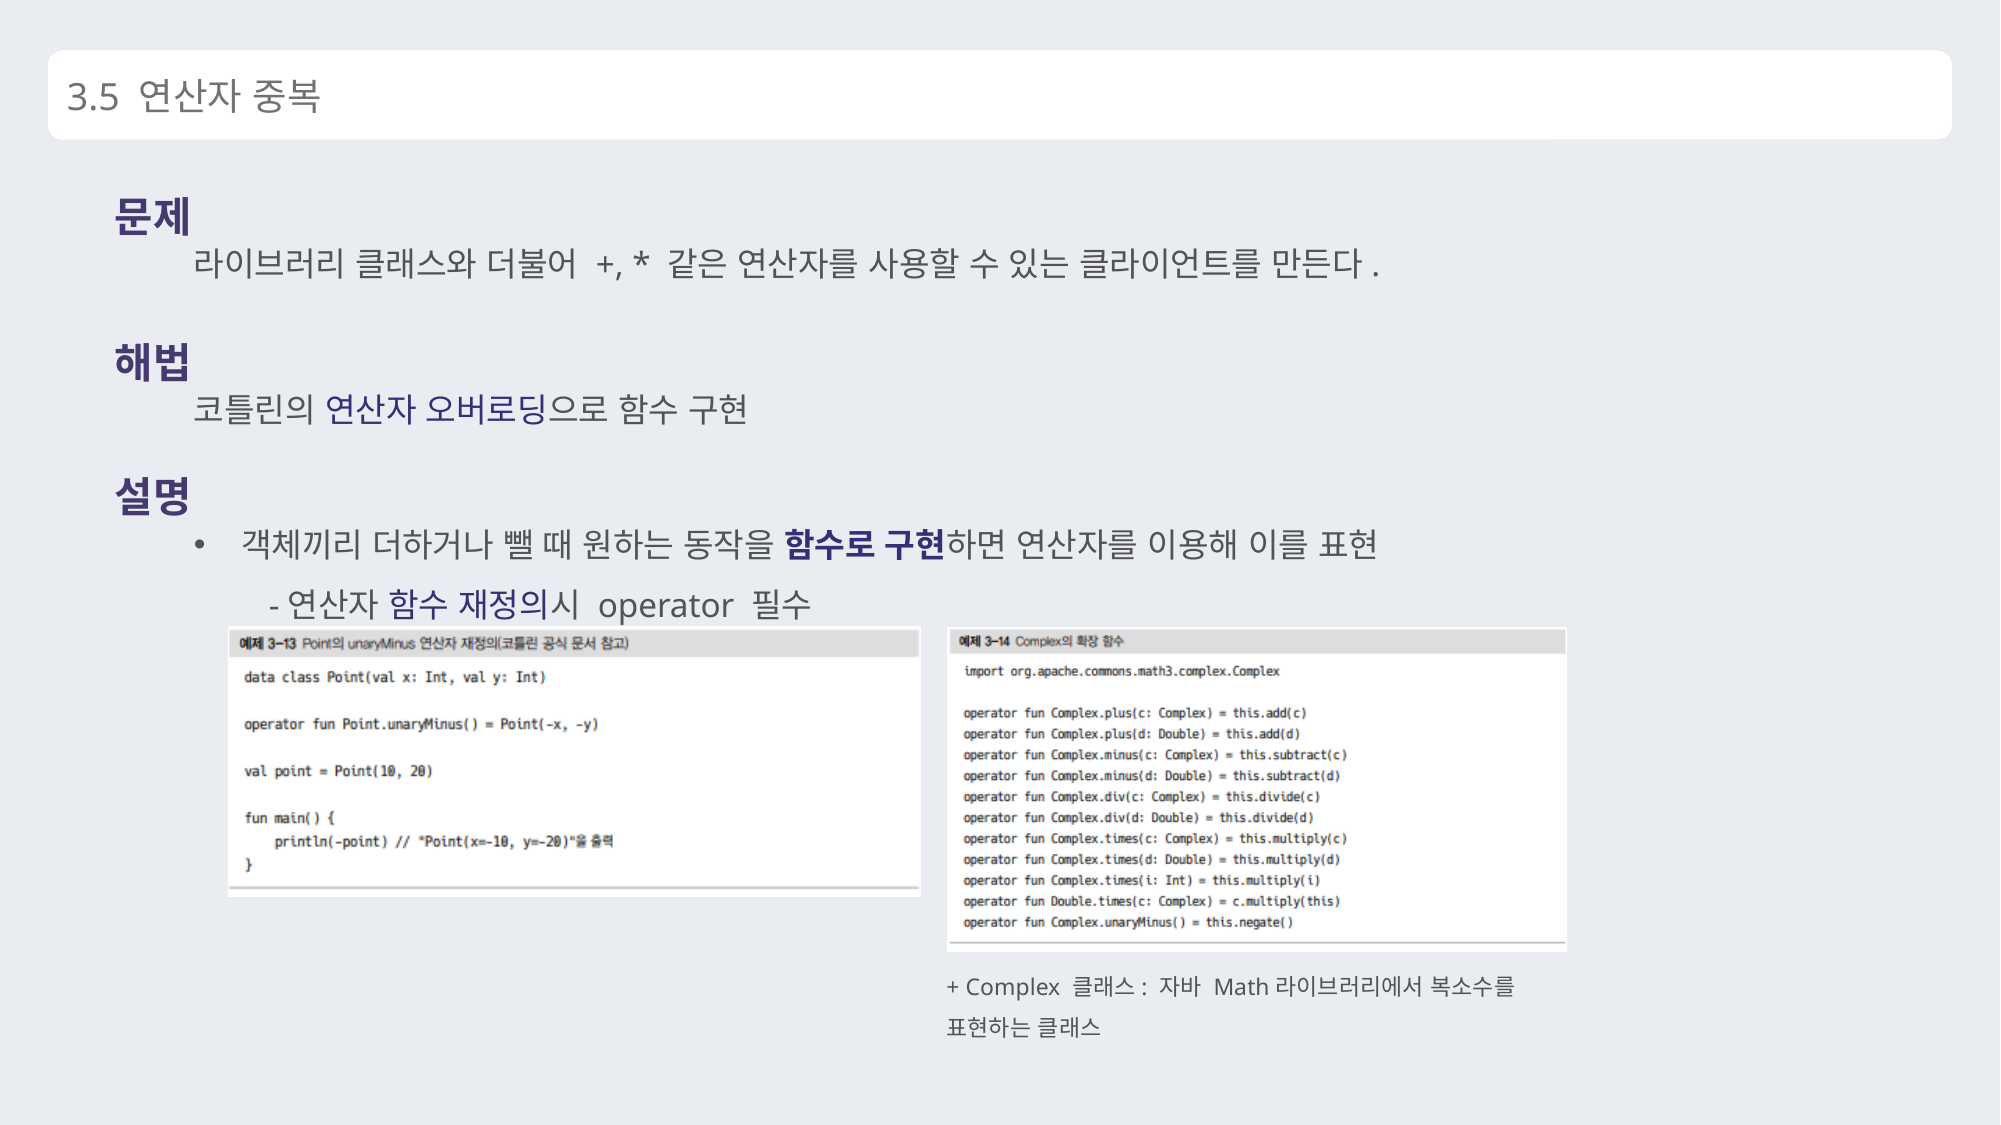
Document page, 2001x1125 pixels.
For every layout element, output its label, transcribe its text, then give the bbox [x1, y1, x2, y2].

picture [947, 627, 1567, 952]
text_box 객체끼리 더하거나 뺄 때 원하는 동작을 함수로 구현하면 연산자를 이용해 이를 표현 -연산자 함수 재정의시 operator 필수 [179, 496, 1790, 631]
text_box 문제 [99, 183, 932, 249]
text_box + Complex 클래스: 자바 Math라이브러리에서 복소수를 표현하는 클래스 [931, 951, 1567, 1049]
text_box 해법 [99, 329, 932, 395]
text_box 설명 [99, 463, 932, 529]
picture [228, 626, 921, 897]
text_box 코틀린의 연산자 오버로딩으로 함수 구현 [179, 361, 1790, 437]
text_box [47, 50, 1952, 140]
text_box 라이브러리 클래스와 더불어 +, * 같은 연산자를 사용할 수 있는 클라이언트를 만든다. [179, 216, 1790, 291]
